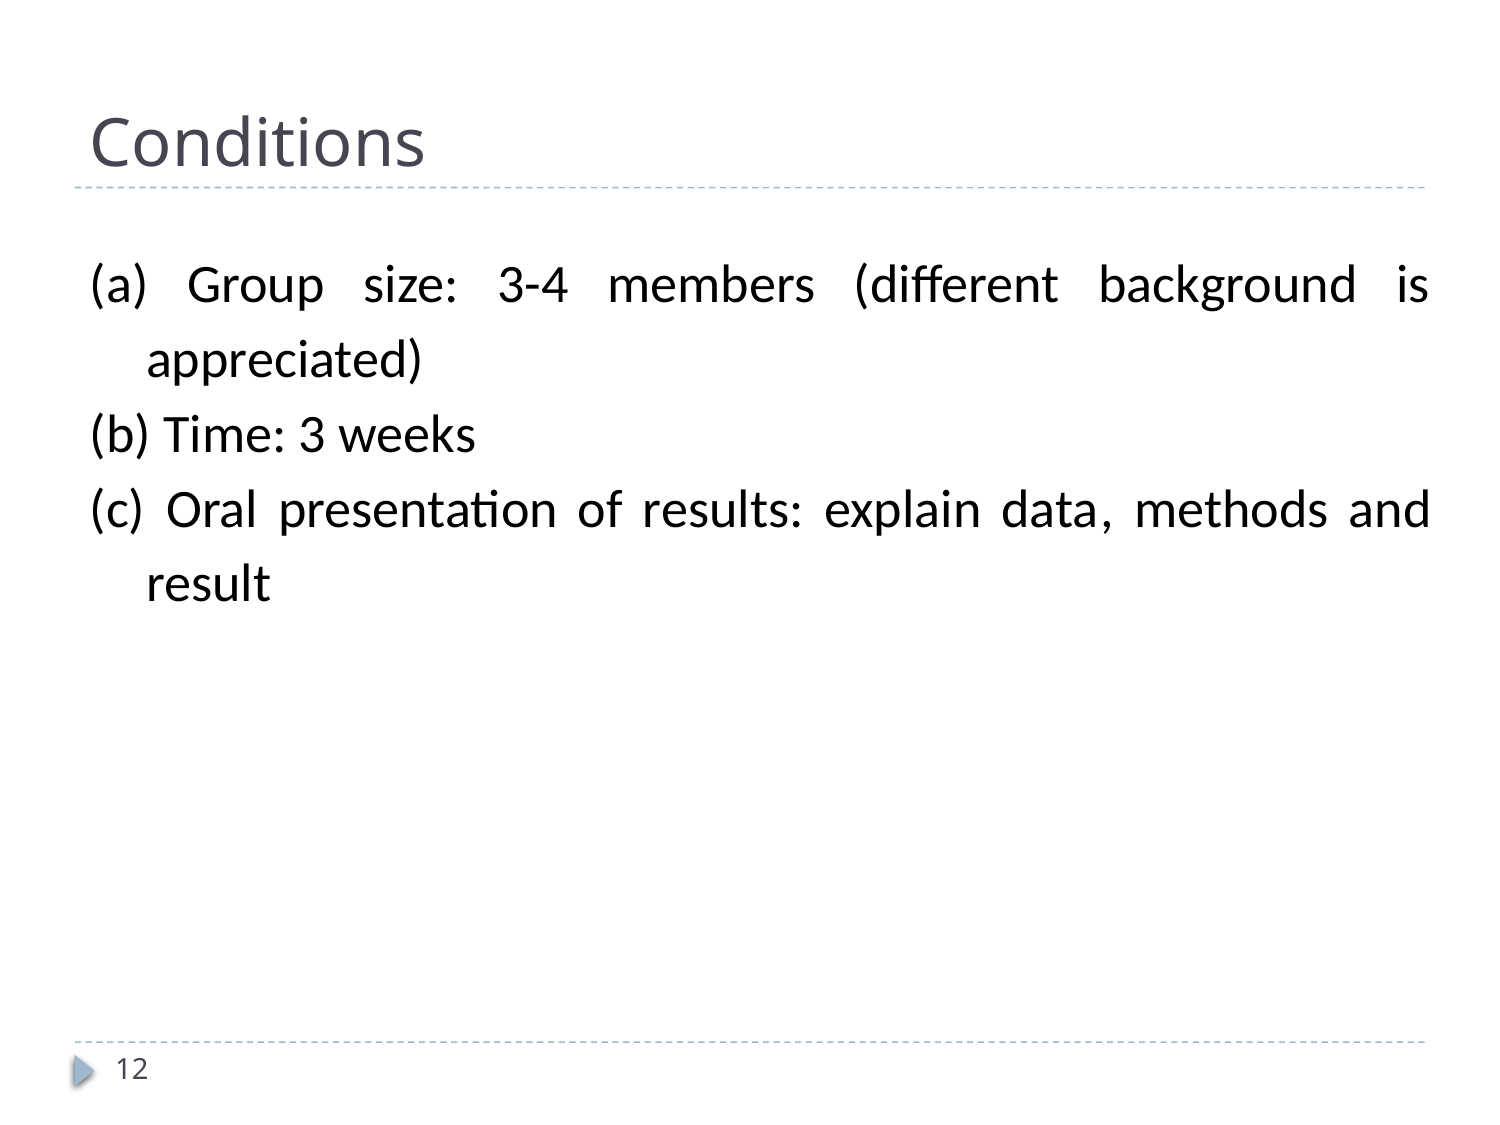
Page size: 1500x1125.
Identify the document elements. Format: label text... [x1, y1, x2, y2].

slide_number 12 [100, 1042, 426, 1103]
title Conditions [75, 37, 1425, 188]
text_box Group size: 3-4 members (different background is appreciated) Time: 3 weeks Oral presentation of results: explain data, methods and result [75, 231, 1447, 620]
